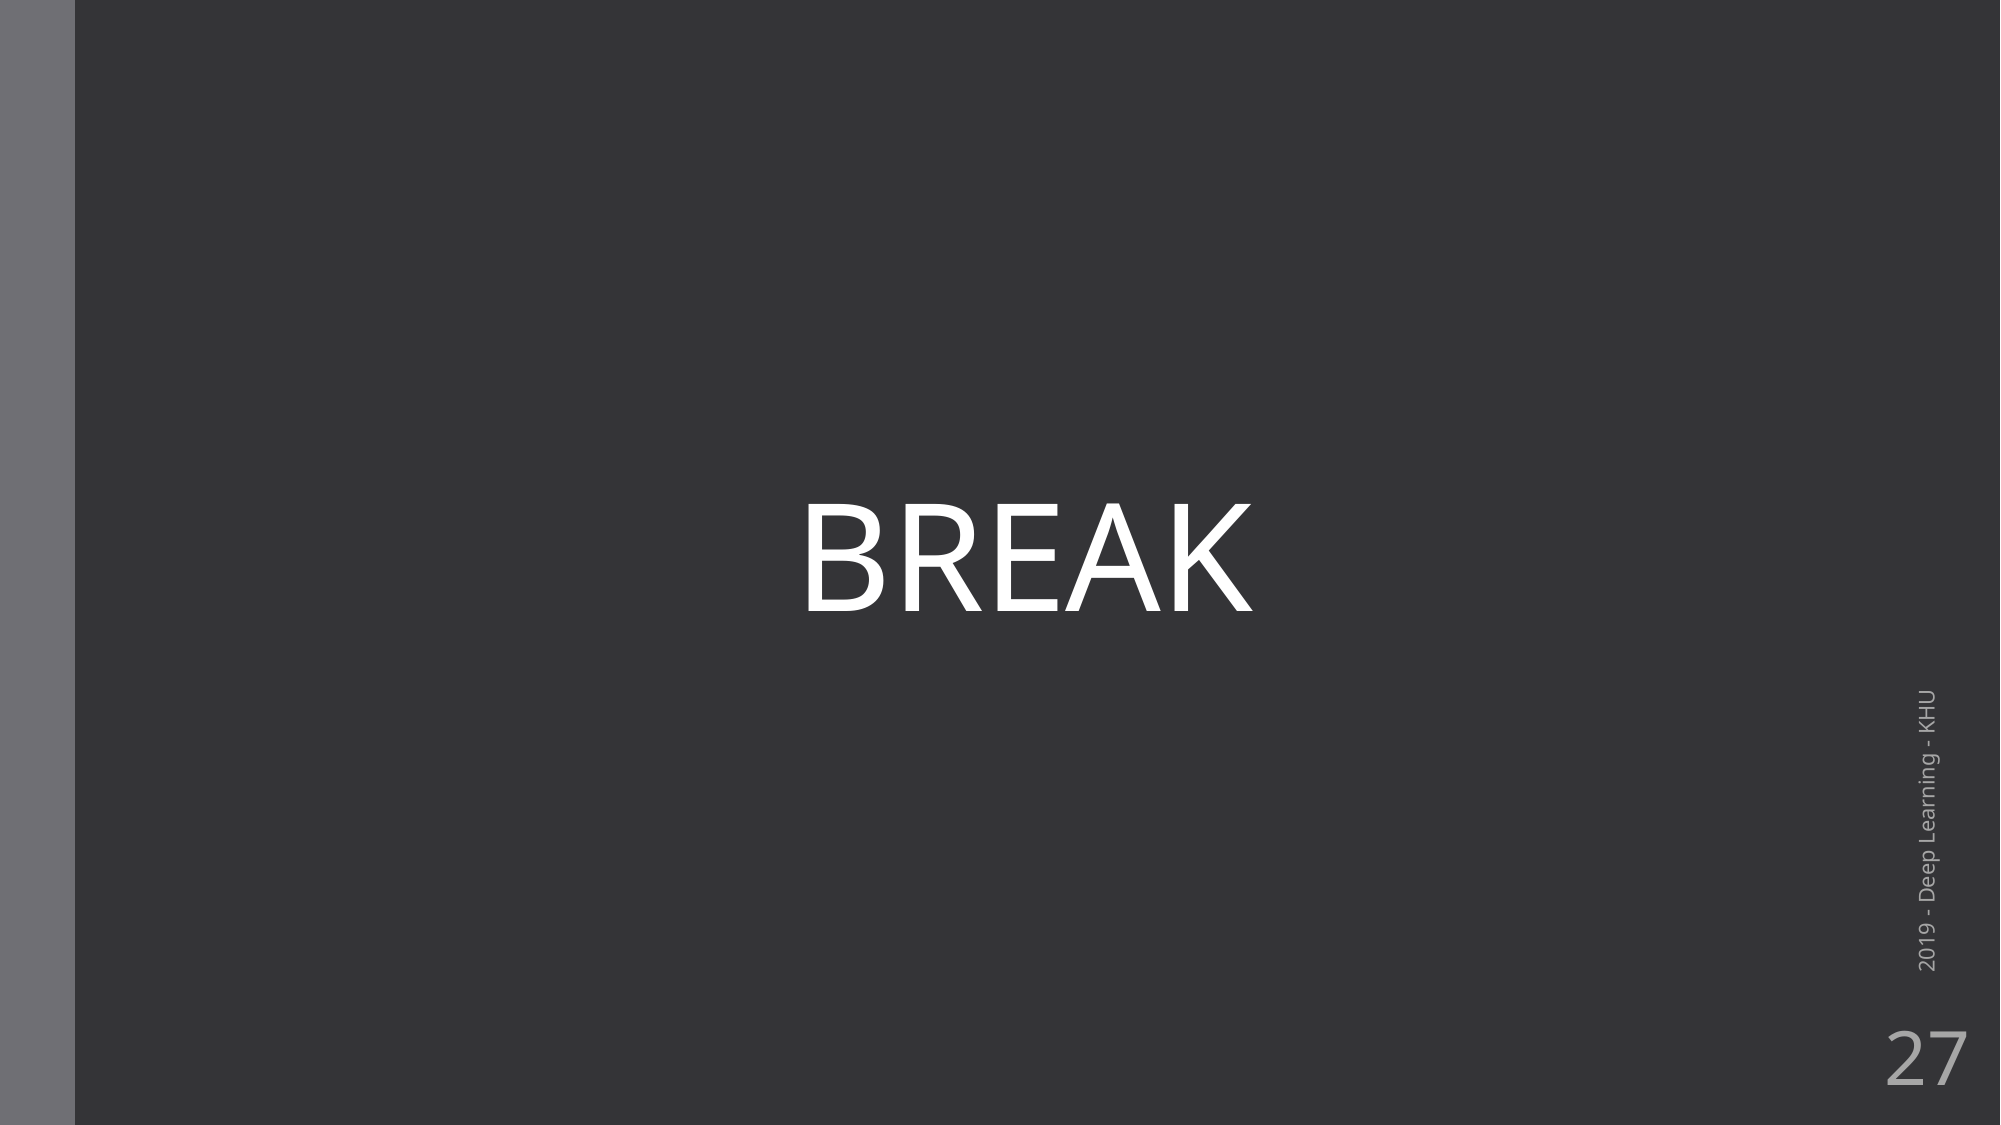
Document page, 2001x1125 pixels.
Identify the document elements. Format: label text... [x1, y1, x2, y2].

slide_number 27 [1852, 1012, 2000, 1110]
title BREAK [251, 424, 1797, 650]
footer 2019 - Deep Learning - KHU [1897, 400, 1958, 988]
